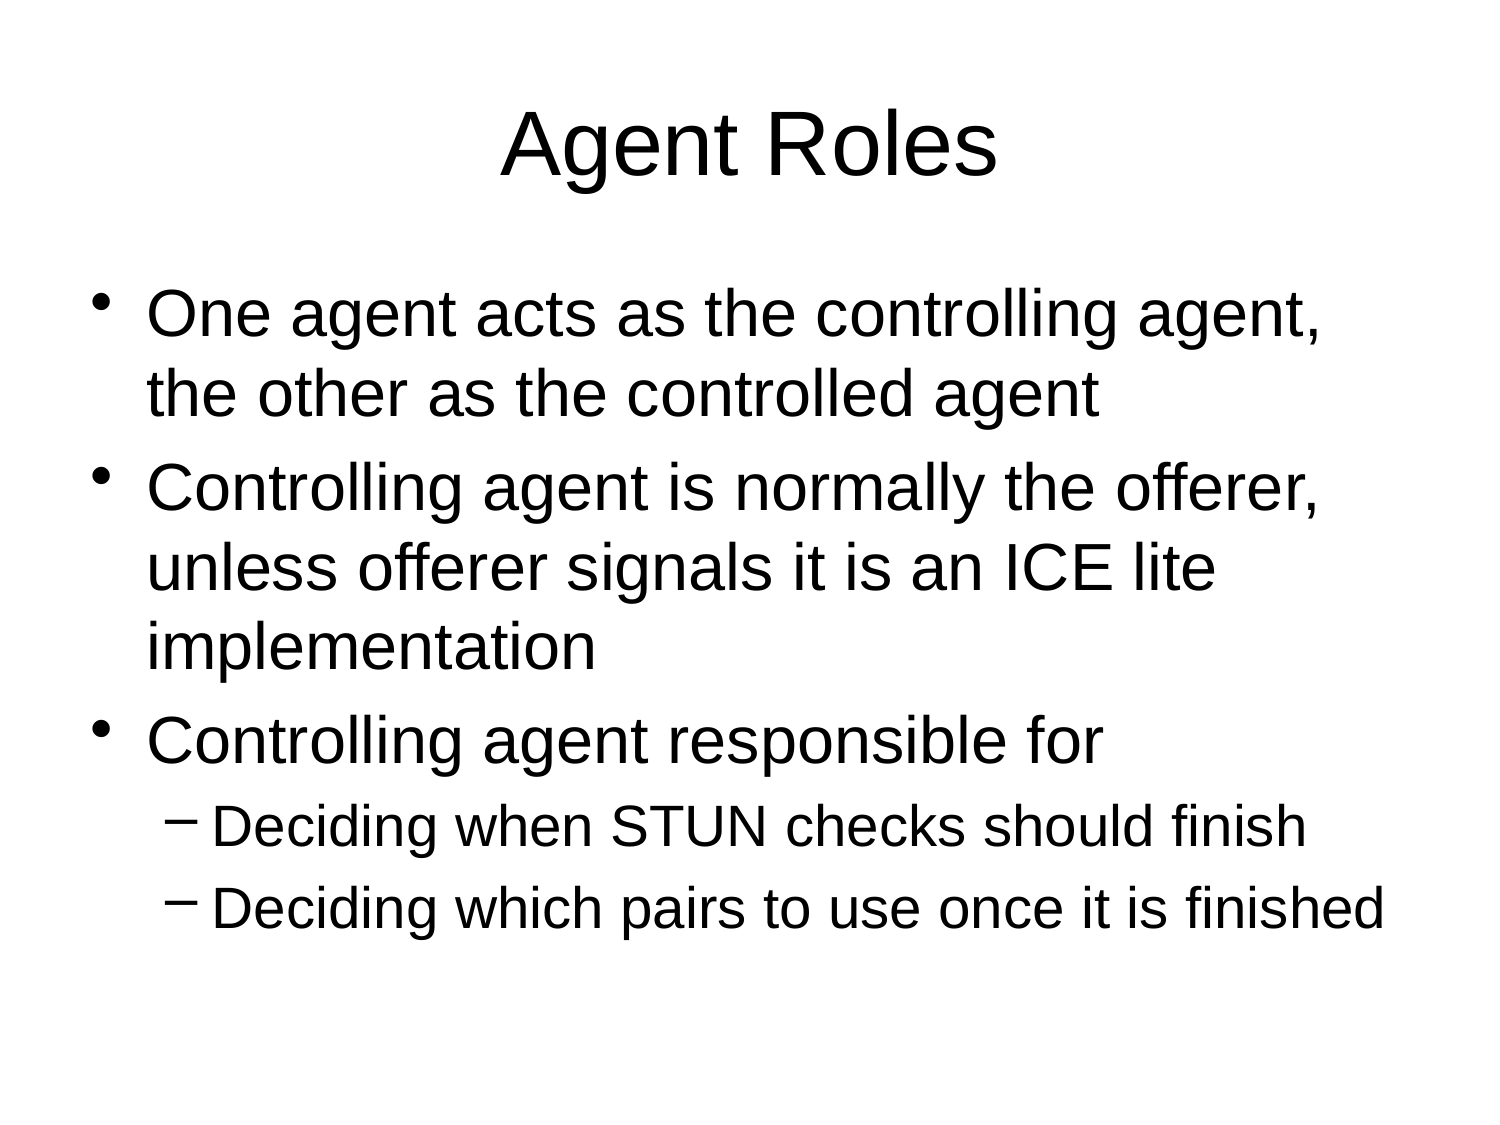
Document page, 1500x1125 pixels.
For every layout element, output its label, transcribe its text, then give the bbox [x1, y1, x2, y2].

title Agent Roles [75, 45, 1425, 233]
list One agent acts as the controlling agent, the other as the controlled agent Controlling agent is normally the offerer, unless offerer signals it is an ICE lite implementation Controlling agent responsible for Deciding when STUN checks should finish Deciding which pairs to use once it is finished [75, 262, 1425, 1005]
